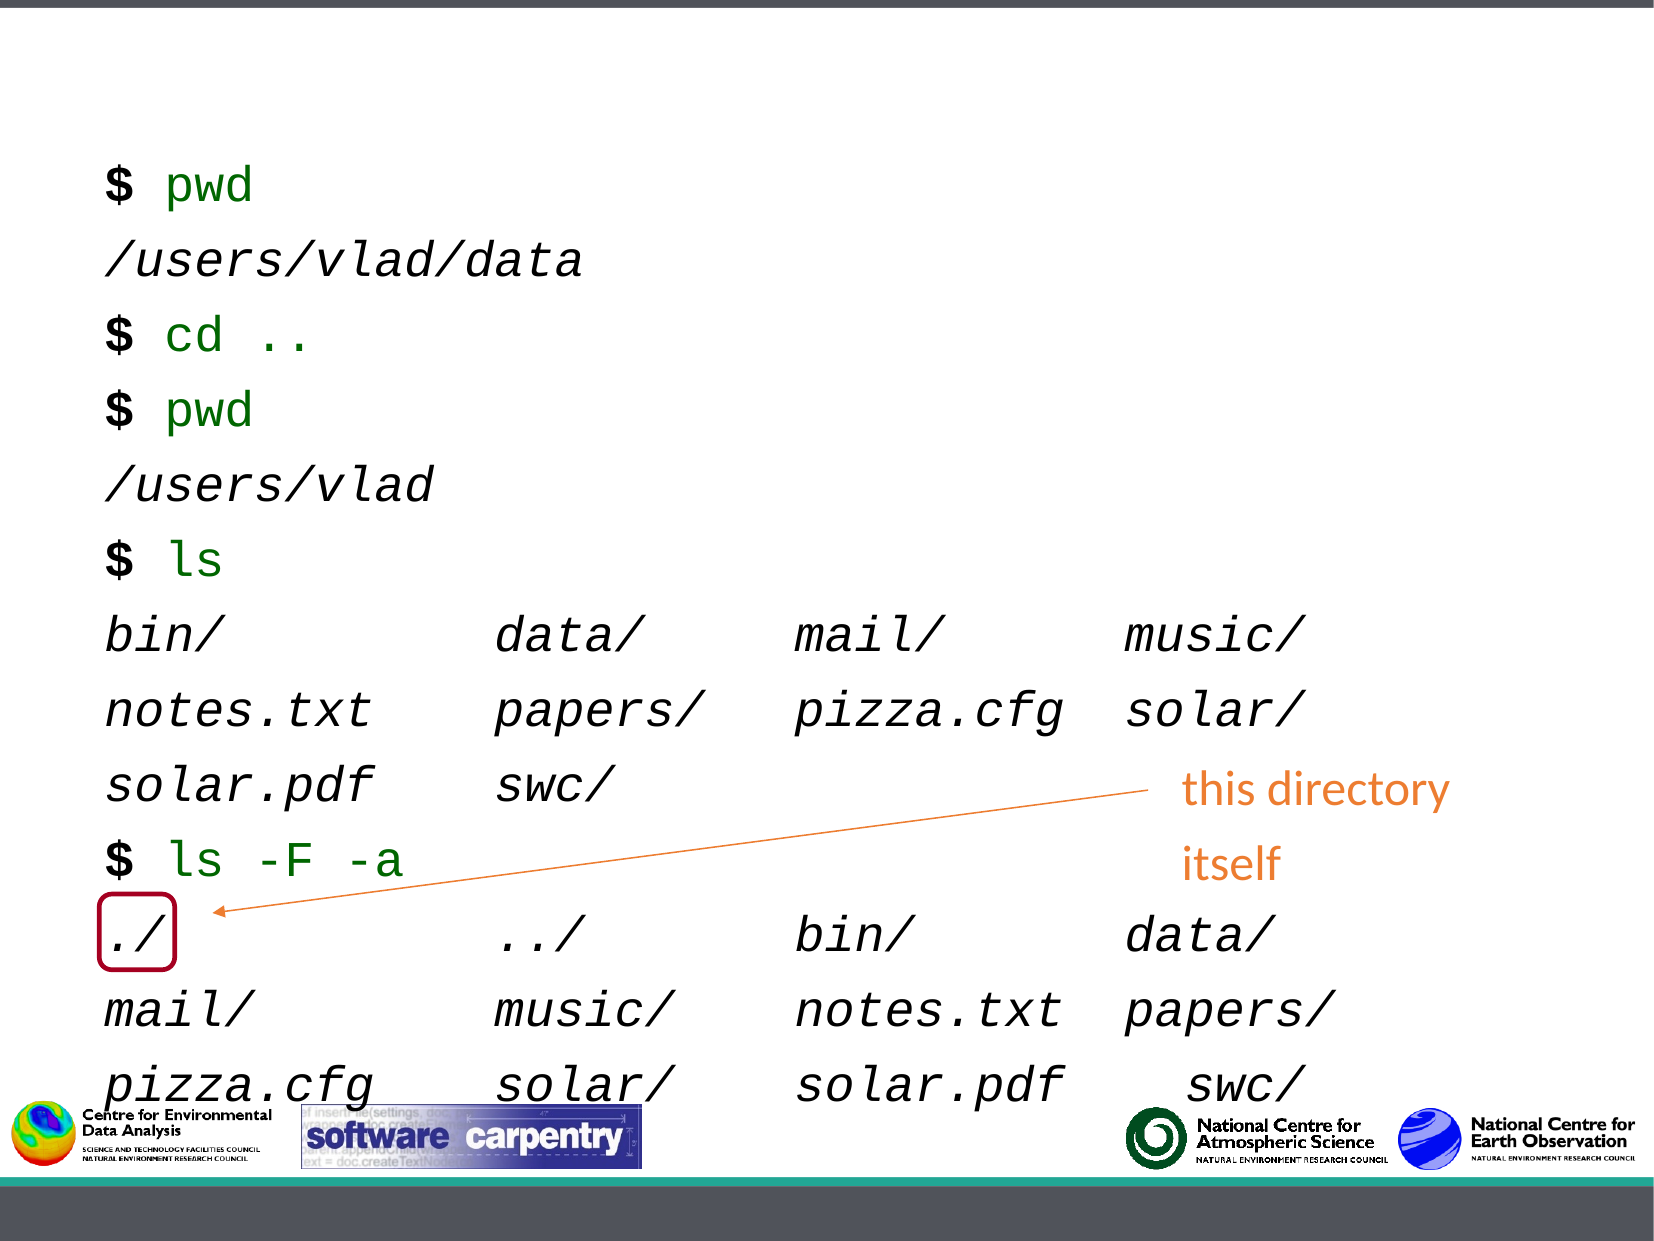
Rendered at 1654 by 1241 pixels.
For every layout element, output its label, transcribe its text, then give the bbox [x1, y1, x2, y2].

picture [0, 0, 1654, 1241]
text_box [212, 789, 1149, 918]
text_box $ pwd /users/vlad/data $ cd .. $ pwd /users/vlad $ ls bin/ data/ mail/ music/ notes.txt papers/ pizza.cfg solar/ solar.pdf swc/ $ ls -F -a ./ ../ bin/ data/ mail/ music/ notes.txt papers/ pizza.cfg solar/ solar.pdf swc/ [89, 128, 1512, 1121]
text_box [99, 894, 175, 970]
text_box this directory itself [1166, 733, 1555, 932]
